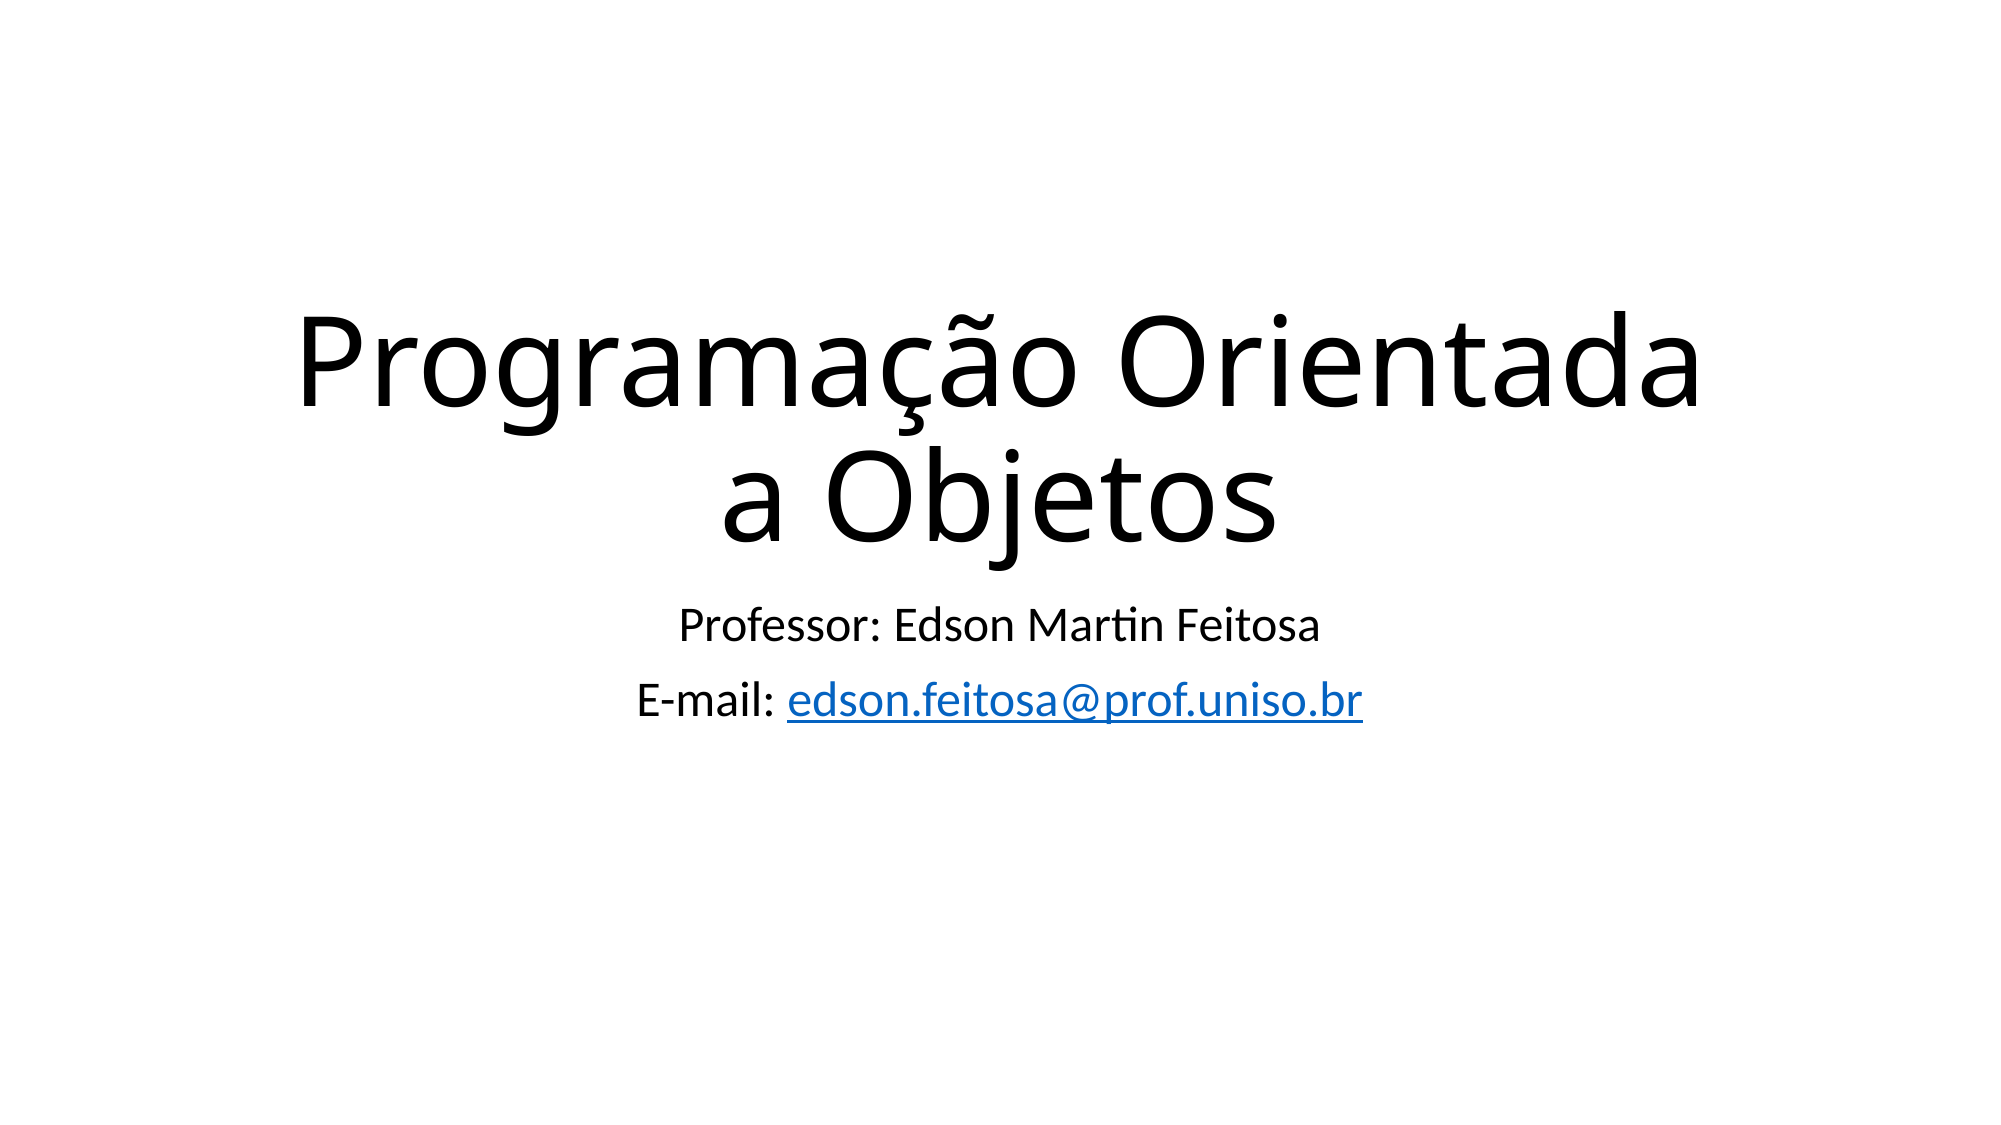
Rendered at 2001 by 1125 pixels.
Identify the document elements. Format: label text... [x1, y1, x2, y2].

title Programação Orientada a Objetos [249, 184, 1750, 576]
subtitle Professor: Edson Martin Feitosa E-mail: edson.feitosa@prof.uniso.br [249, 590, 1750, 863]
